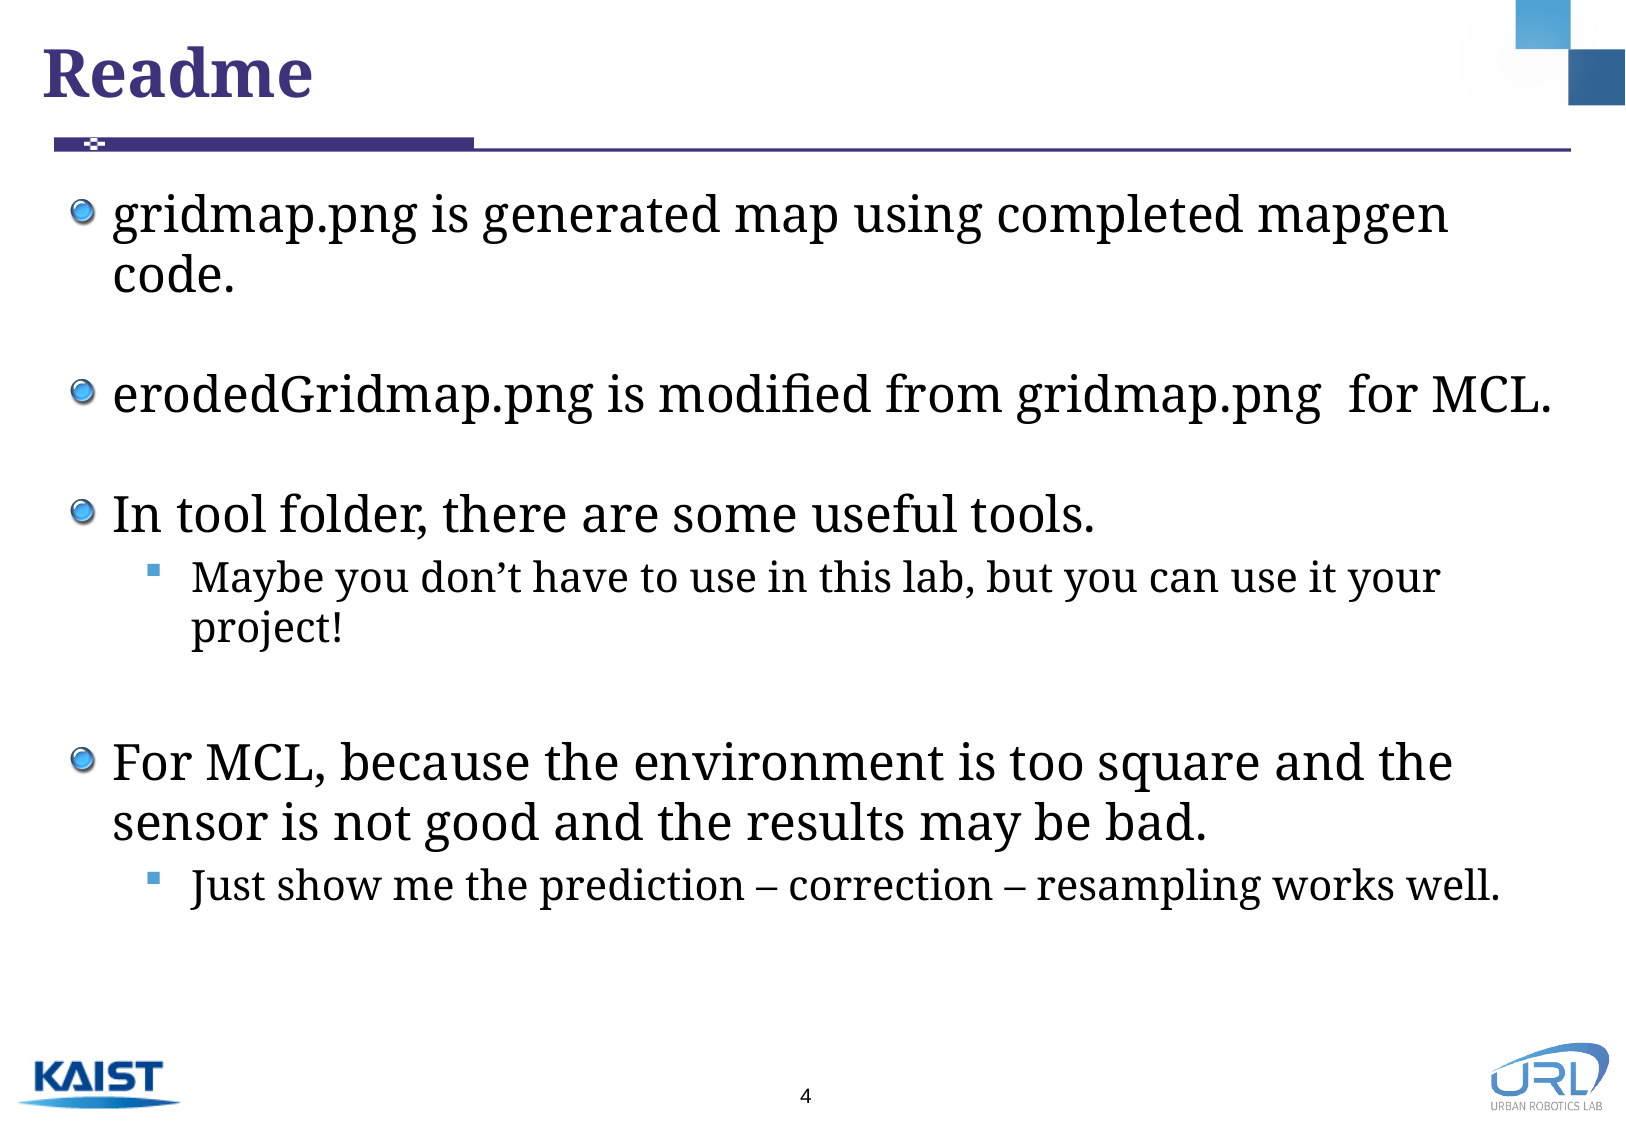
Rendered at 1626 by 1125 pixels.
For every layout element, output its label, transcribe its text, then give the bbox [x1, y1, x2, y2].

picture [1485, 1038, 1616, 1113]
picture [69, 378, 97, 407]
list gridmap.png is generated map using completed mapgen code. erodedGridmap.png is modified from gridmap.png for MCL. In tool folder, there are some useful tools. Maybe you don’t have to use in this lab, but you can use it your project! For MCL, because the environment is too square and the sensor is not good and the results may be bad. Just show me the prediction – correction – resampling works well. [53, 174, 1593, 1051]
picture [84, 138, 105, 150]
slide_number 3 [731, 1074, 881, 1119]
picture [69, 746, 97, 775]
picture [69, 498, 97, 527]
title Readme [27, 24, 1516, 118]
picture [69, 198, 97, 227]
picture [18, 1046, 199, 1110]
